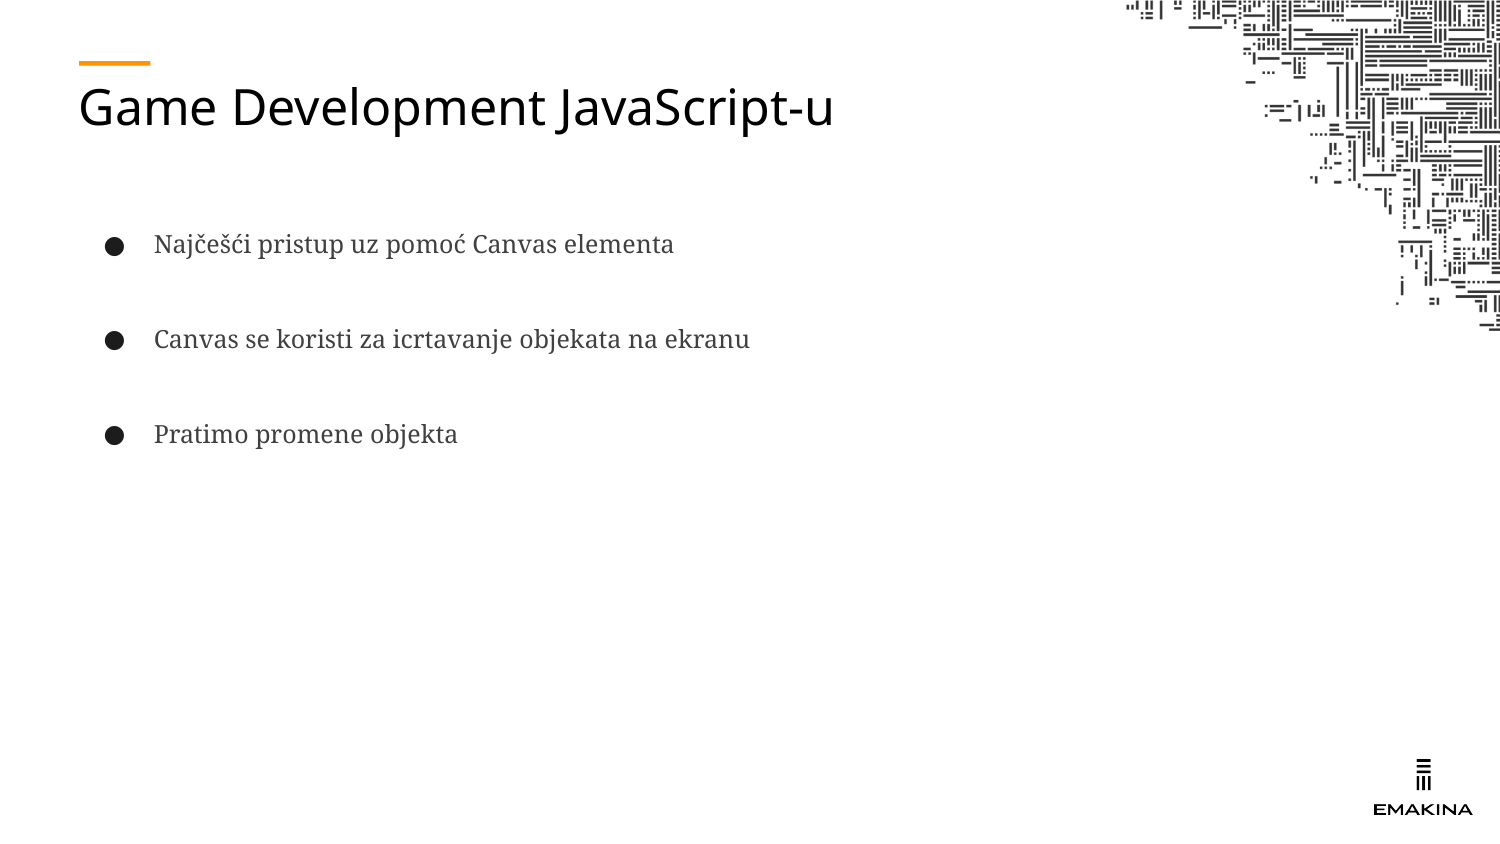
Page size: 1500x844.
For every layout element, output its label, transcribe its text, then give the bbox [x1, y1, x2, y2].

picture [1126, 0, 1500, 331]
title Game Development JavaScript-u [63, 60, 1121, 155]
list Najčešći pristup uz pomoć Canvas elementa Canvas se koristi za icrtavanje objekata na ekranu Pratimo promene objekta [63, 198, 1302, 689]
picture [1374, 759, 1473, 815]
